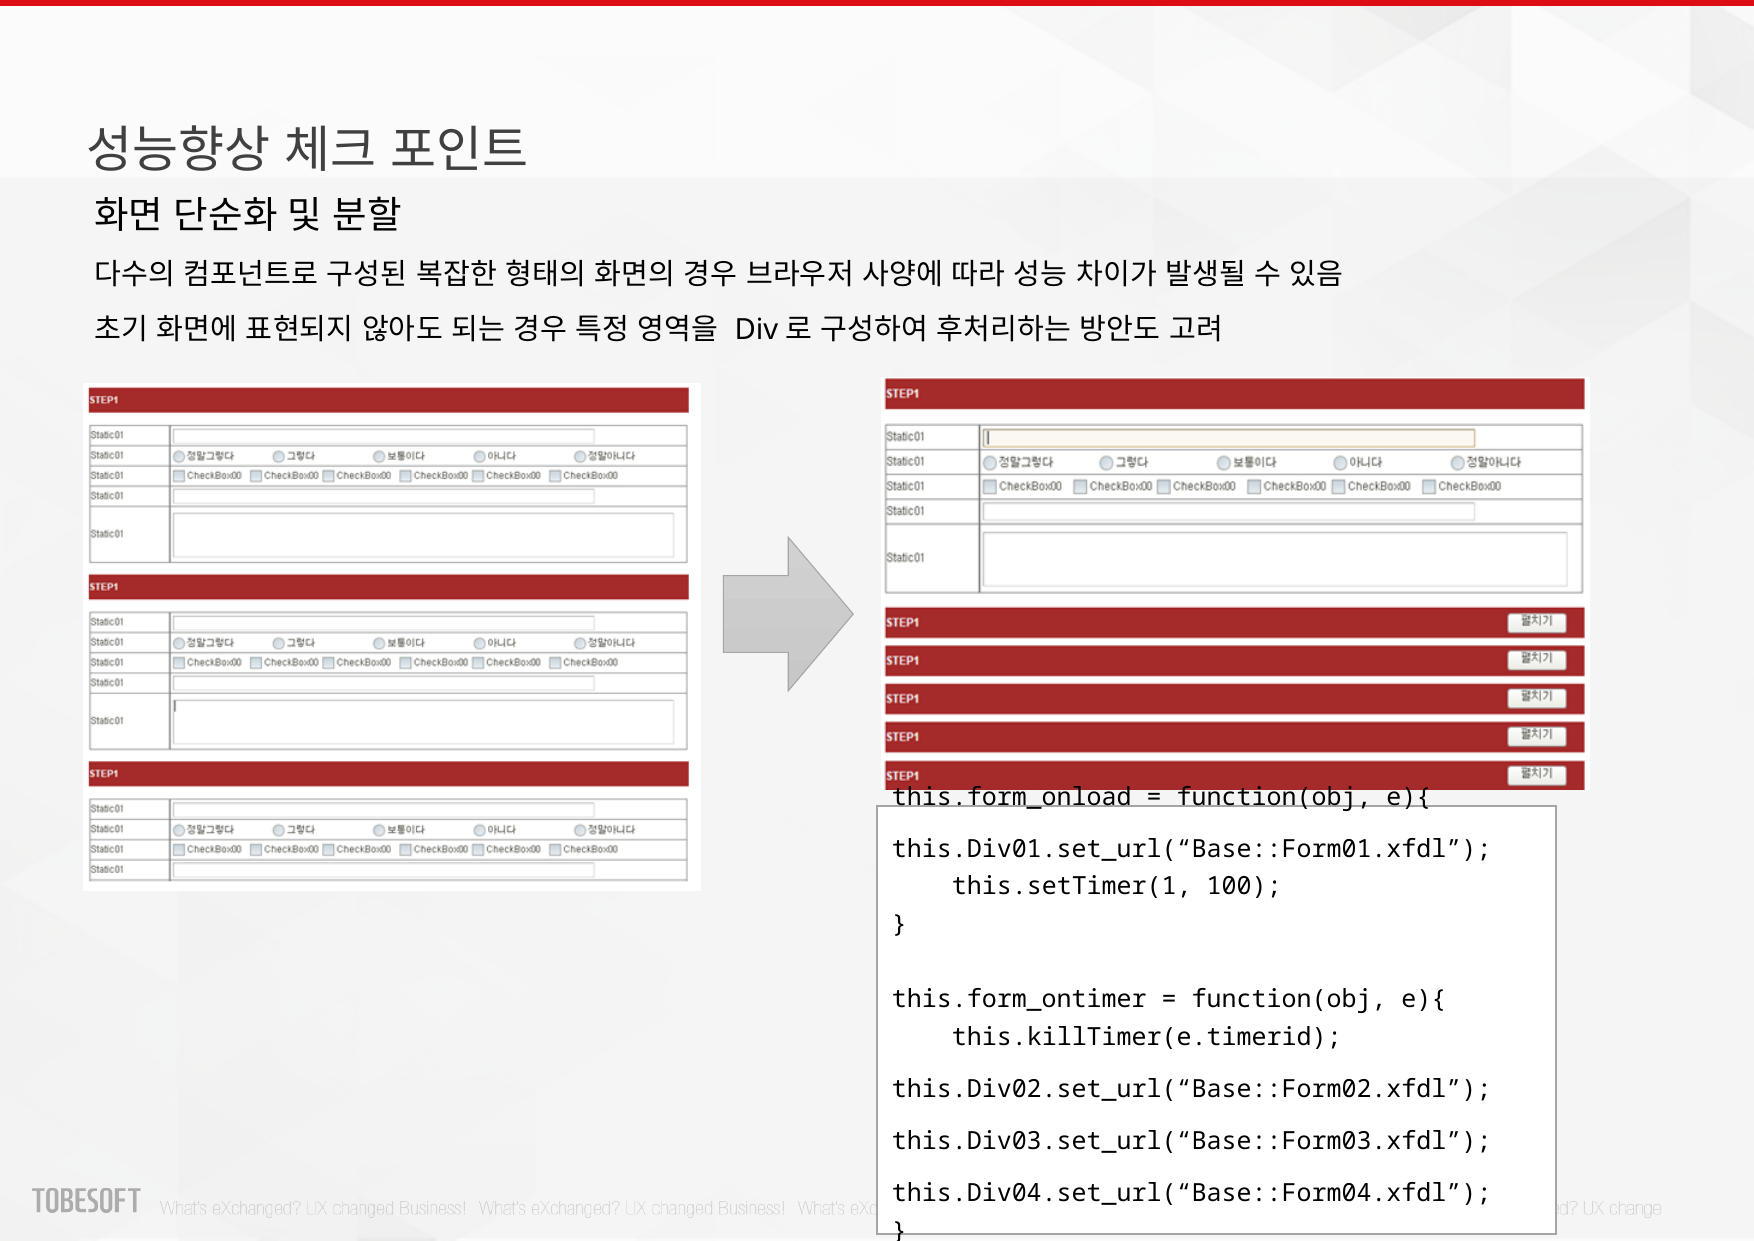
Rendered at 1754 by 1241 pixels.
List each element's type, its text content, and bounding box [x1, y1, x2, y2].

picture [0, 6, 1754, 1241]
list 성능향상 체크 포인트 [71, 116, 1692, 836]
text_box this.form_onload = function(obj, e){ this.Div01.set_url(“Base::Form01.xfdl”); this.setTimer(1, 100); } this.form_ontimer = function(obj, e){ this.killTimer(e.timerid); this.Div02.set_url(“Base::Form02.xfdl”); this.Div03.set_url(“Base::Form03.xfdl”); this.Div04.set_url(“Base::Form04.xfdl”); } [876, 805, 1557, 1235]
list 화면 단순화 및 분할 다수의 컴포넌트로 구성된 복잡한 형태의 화면의 경우 브라우저 사양에 따라 성능 차이가 발생될 수 있음 초기 화면에 표현되지 않아도 되는 경우 특정 영역을 Div로 구성하여 후처리하는 방안도 고려 [79, 188, 1700, 909]
text_box [722, 535, 854, 693]
